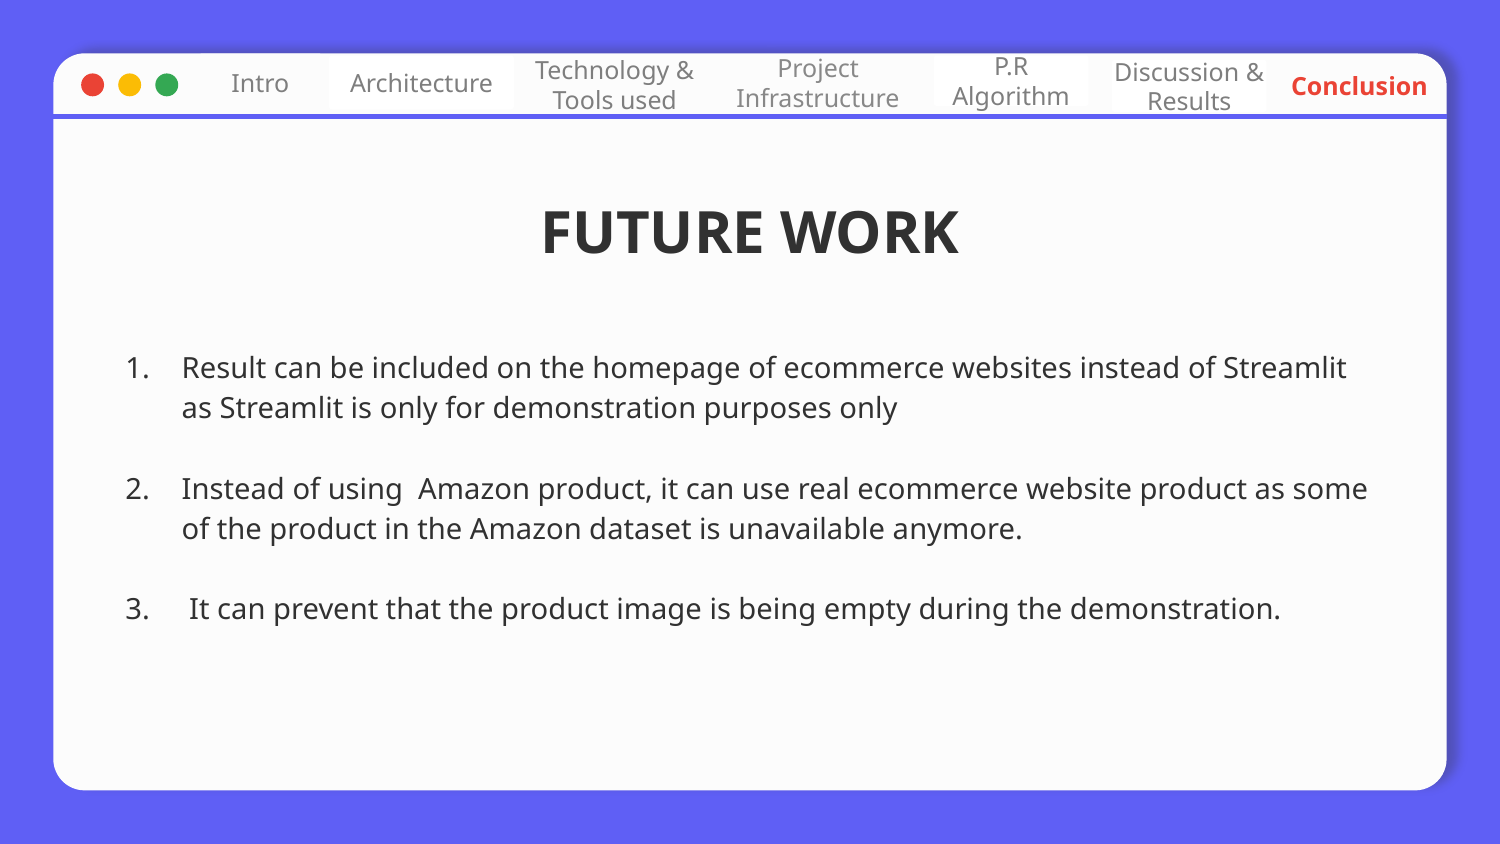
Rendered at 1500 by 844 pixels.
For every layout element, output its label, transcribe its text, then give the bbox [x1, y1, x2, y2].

text_box P.R Algorithm [933, 55, 1089, 106]
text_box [80, 73, 179, 97]
text_box Project Infrastructure [725, 51, 911, 115]
list Result can be included on the homepage of ecommerce websites instead of Streamlit as Streamlit is only for demonstration purposes only Instead of using Amazon product, it can use real ecommerce website product as some of the product in the Amazon dataset is unavailable anymore. It can prevent that the product image is being empty during the demonstration. [110, 329, 1390, 691]
text_box Conclusion [1282, 53, 1438, 115]
text_box Architecture [328, 55, 514, 110]
text_box Intro [198, 53, 323, 113]
text_box Technology & Tools used [517, 53, 713, 115]
title FUTURE WORK [433, 203, 1067, 281]
text_box Discussion & Results [1111, 59, 1267, 112]
